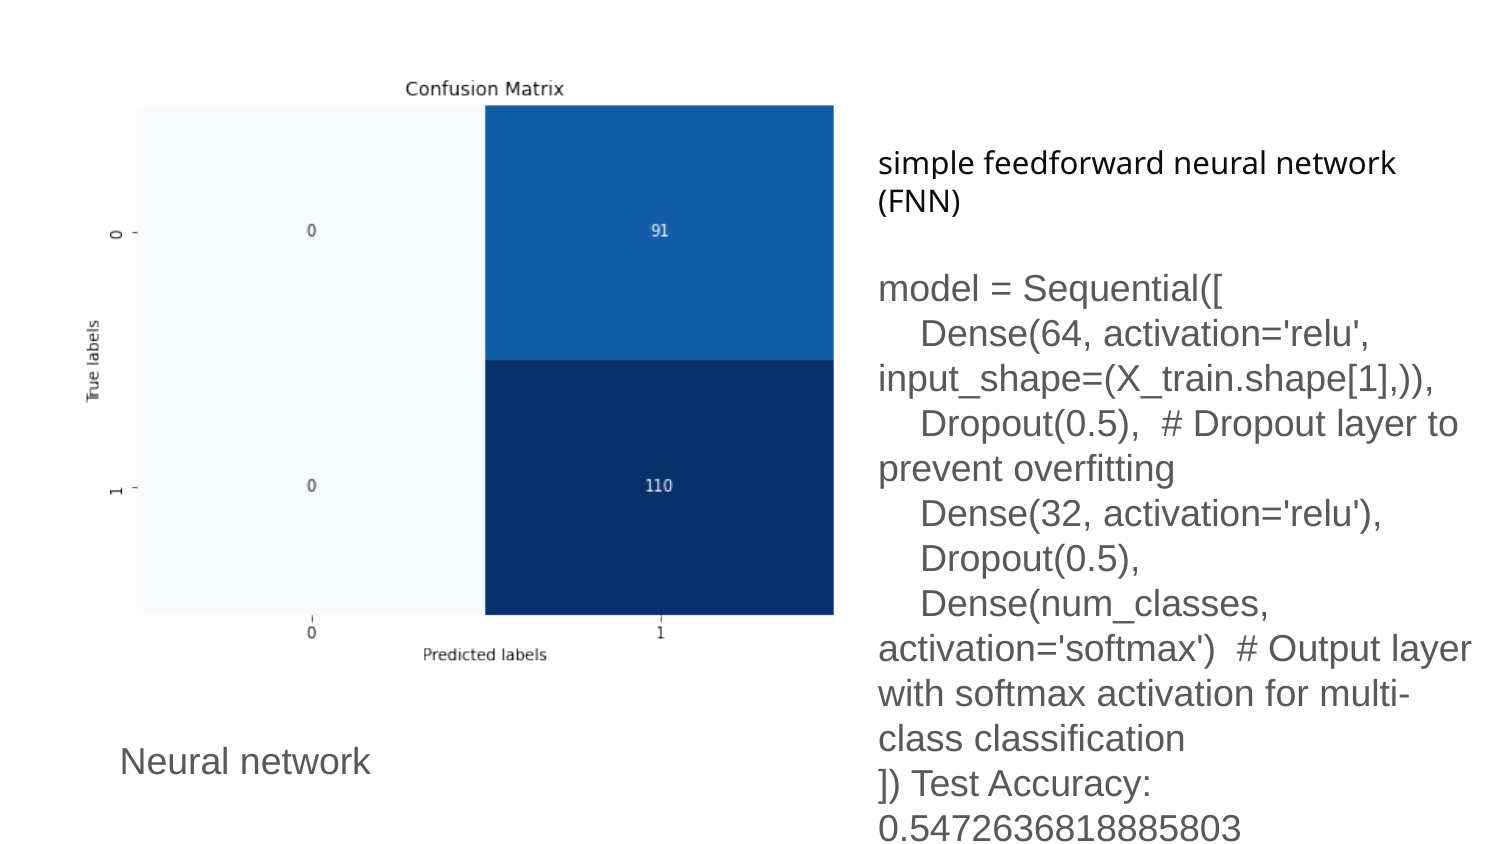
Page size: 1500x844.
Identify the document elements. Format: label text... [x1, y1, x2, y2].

picture [24, 24, 926, 701]
text_box Neural network [104, 722, 750, 805]
text_box simple feedforward neural network (FNN) model = Sequential([ Dense(64, activation='relu', input_shape=(X_train.shape[1],)), Dropout(0.5), # Dropout layer to prevent overfitting Dense(32, activation='relu'), Dropout(0.5), Dense(num_classes, activation='softmax') # Output layer with softmax activation for multi-class classification ]) Test Accuracy: 0.5472636818885803 [863, 128, 1500, 844]
